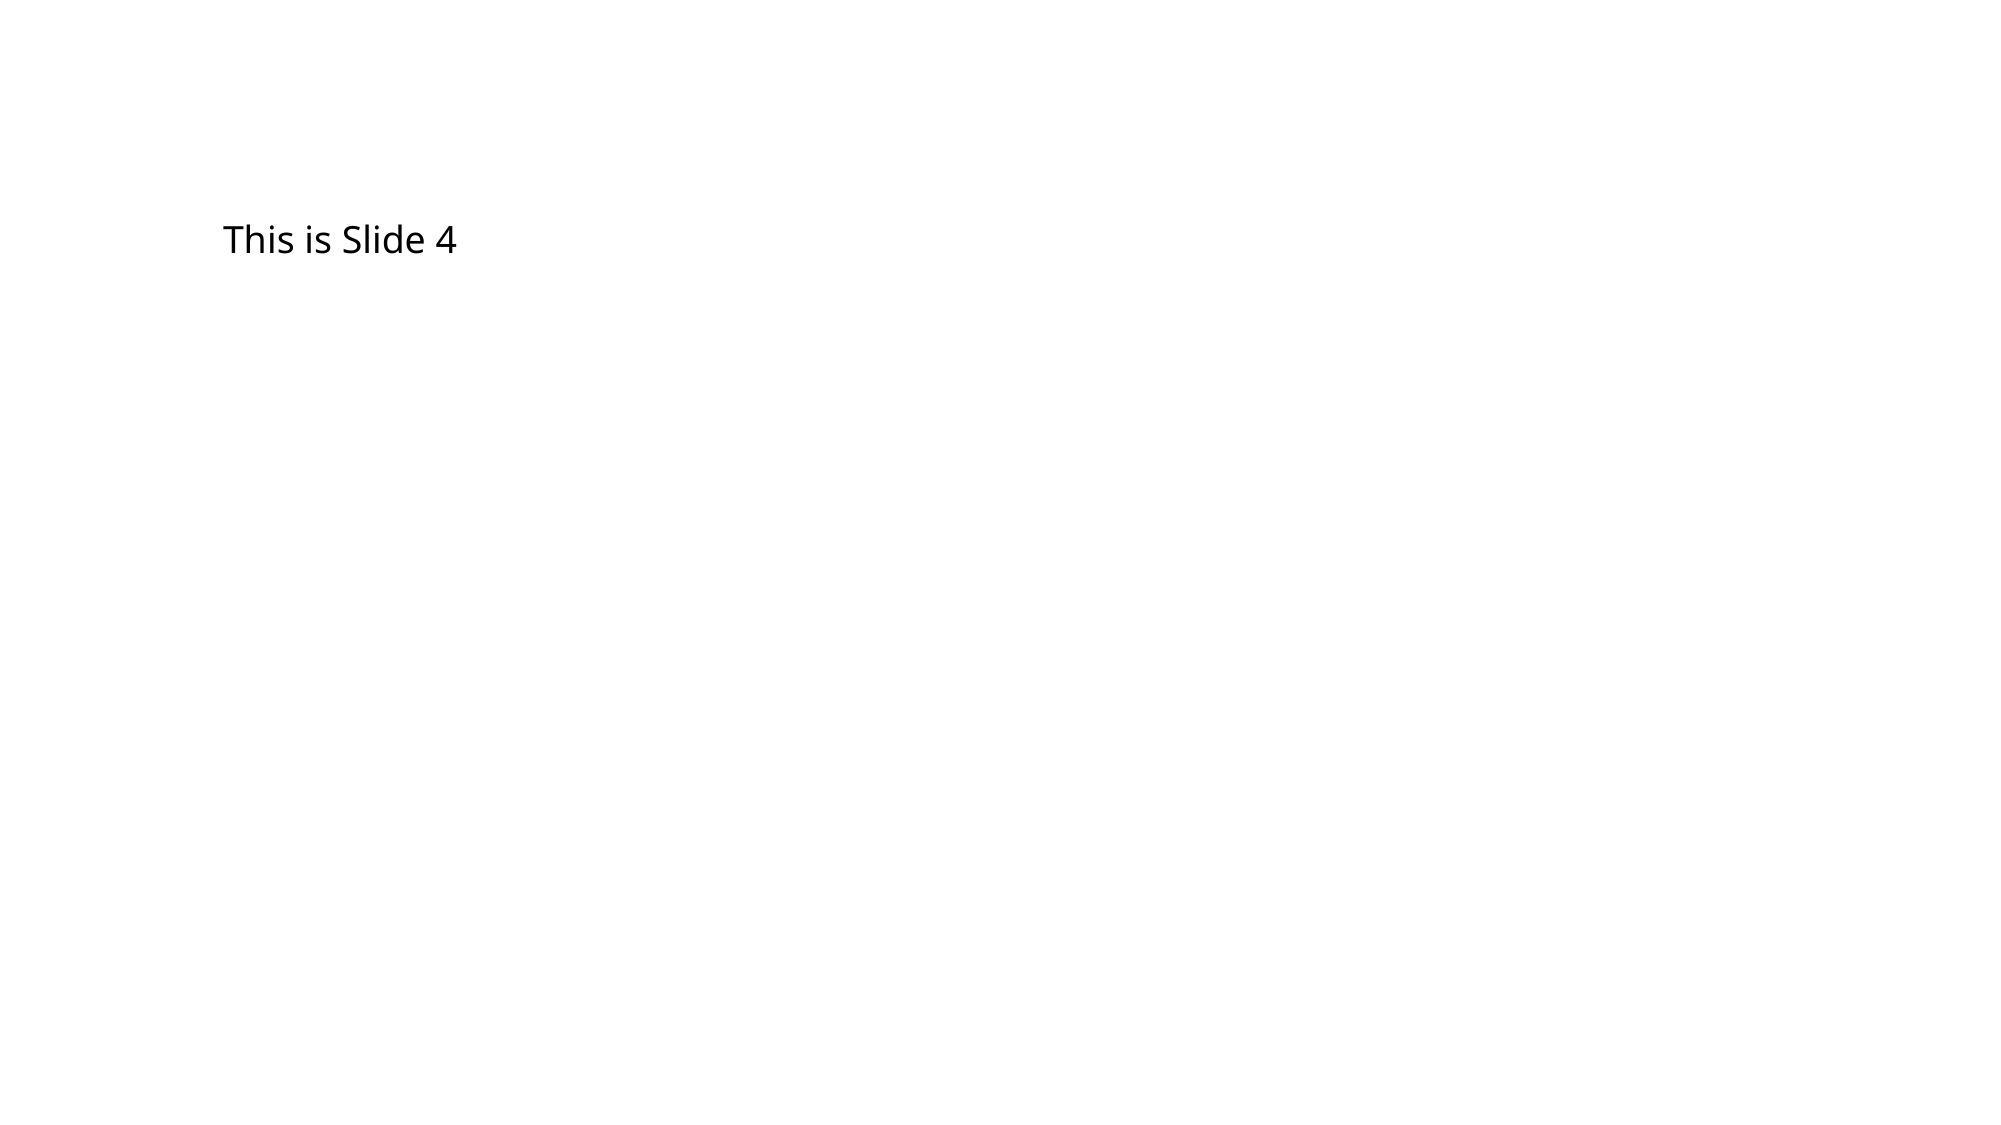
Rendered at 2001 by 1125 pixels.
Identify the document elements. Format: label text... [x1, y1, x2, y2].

text_box This is Slide 4 [208, 208, 834, 268]
